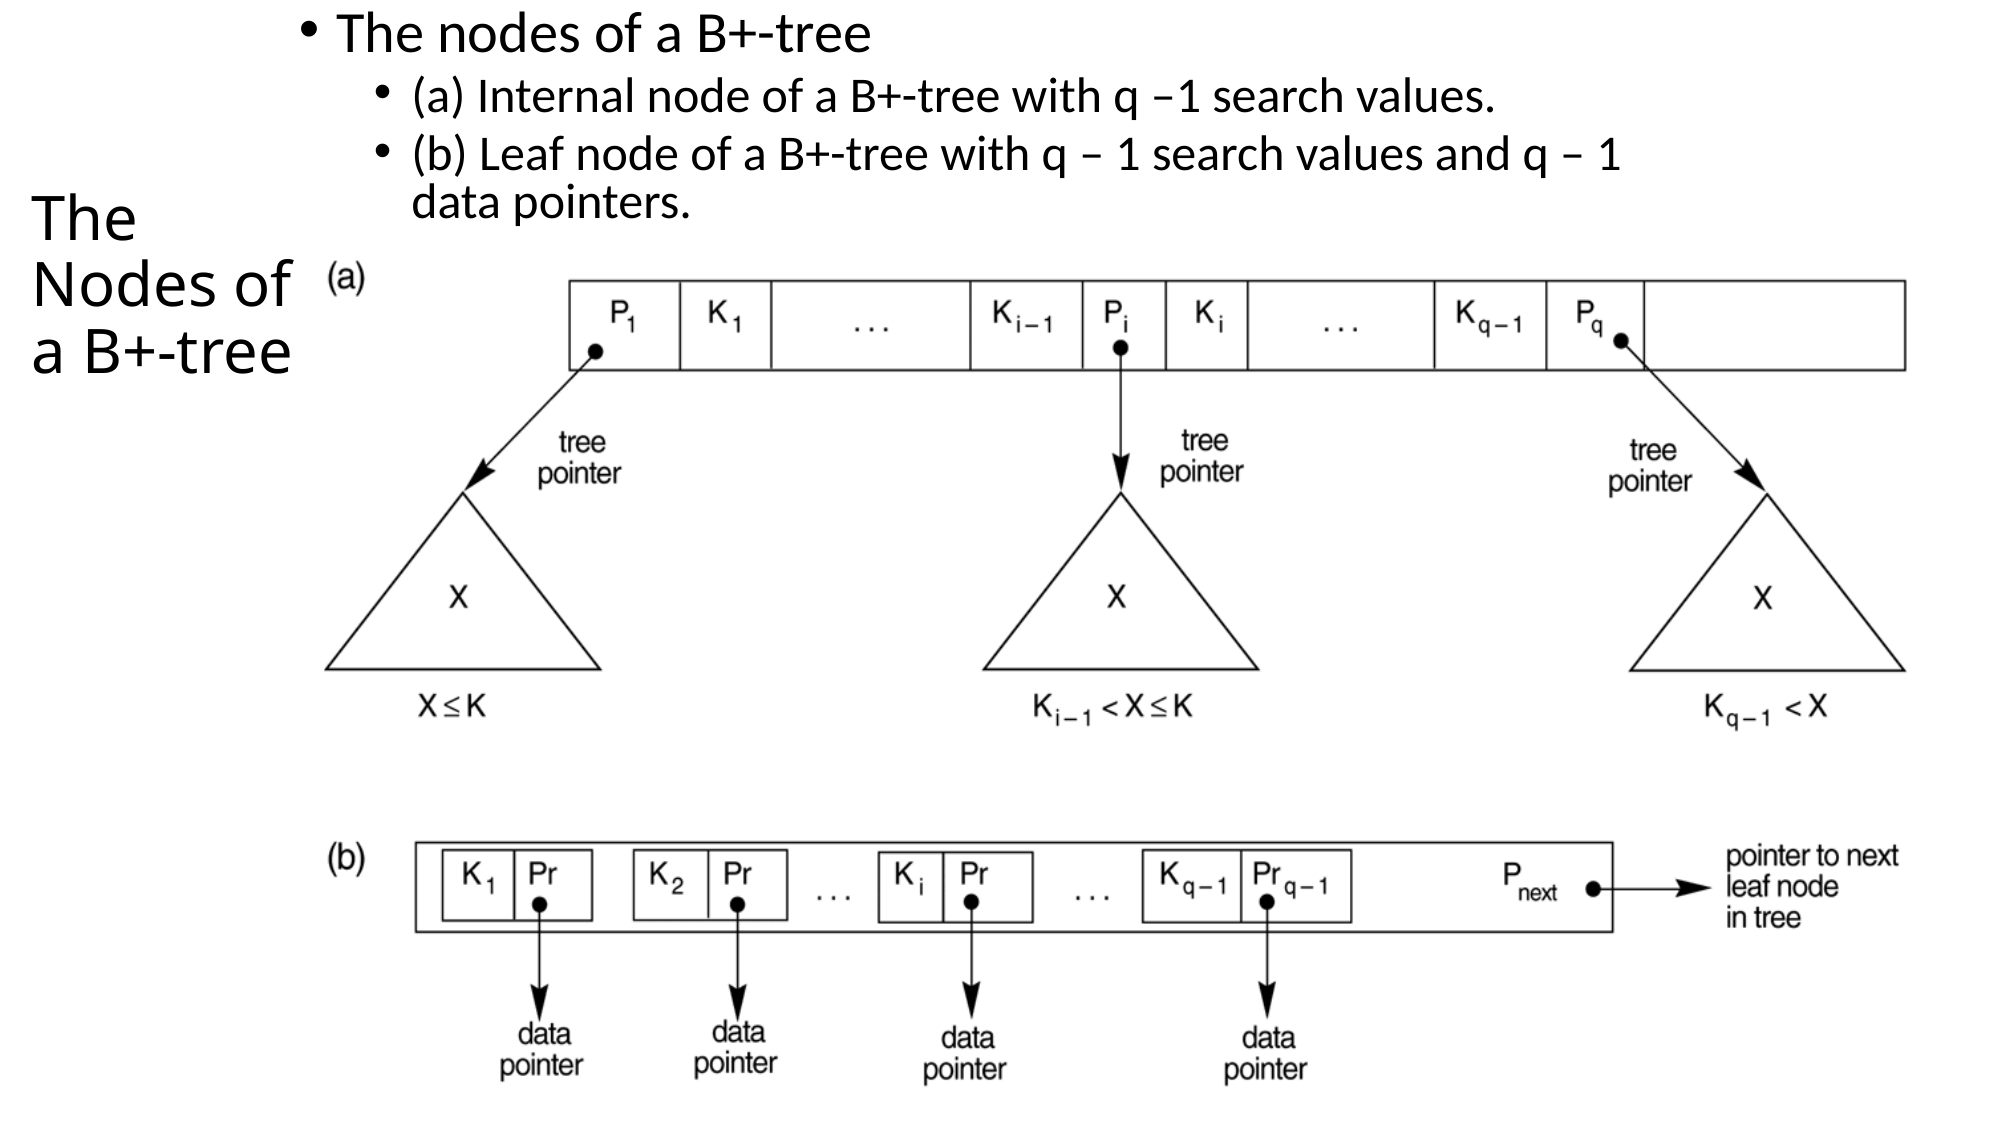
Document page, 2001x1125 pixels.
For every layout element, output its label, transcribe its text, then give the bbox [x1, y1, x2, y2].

title The Nodes of a B+-tree [16, 178, 324, 396]
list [324, 254, 1916, 1087]
list The nodes of a B+-tree (a) Internal node of a B+-tree with q –1 search values. (b) Leaf node of a B+-tree with q – 1 search values and q – 1 data pointers. [283, 0, 1727, 255]
